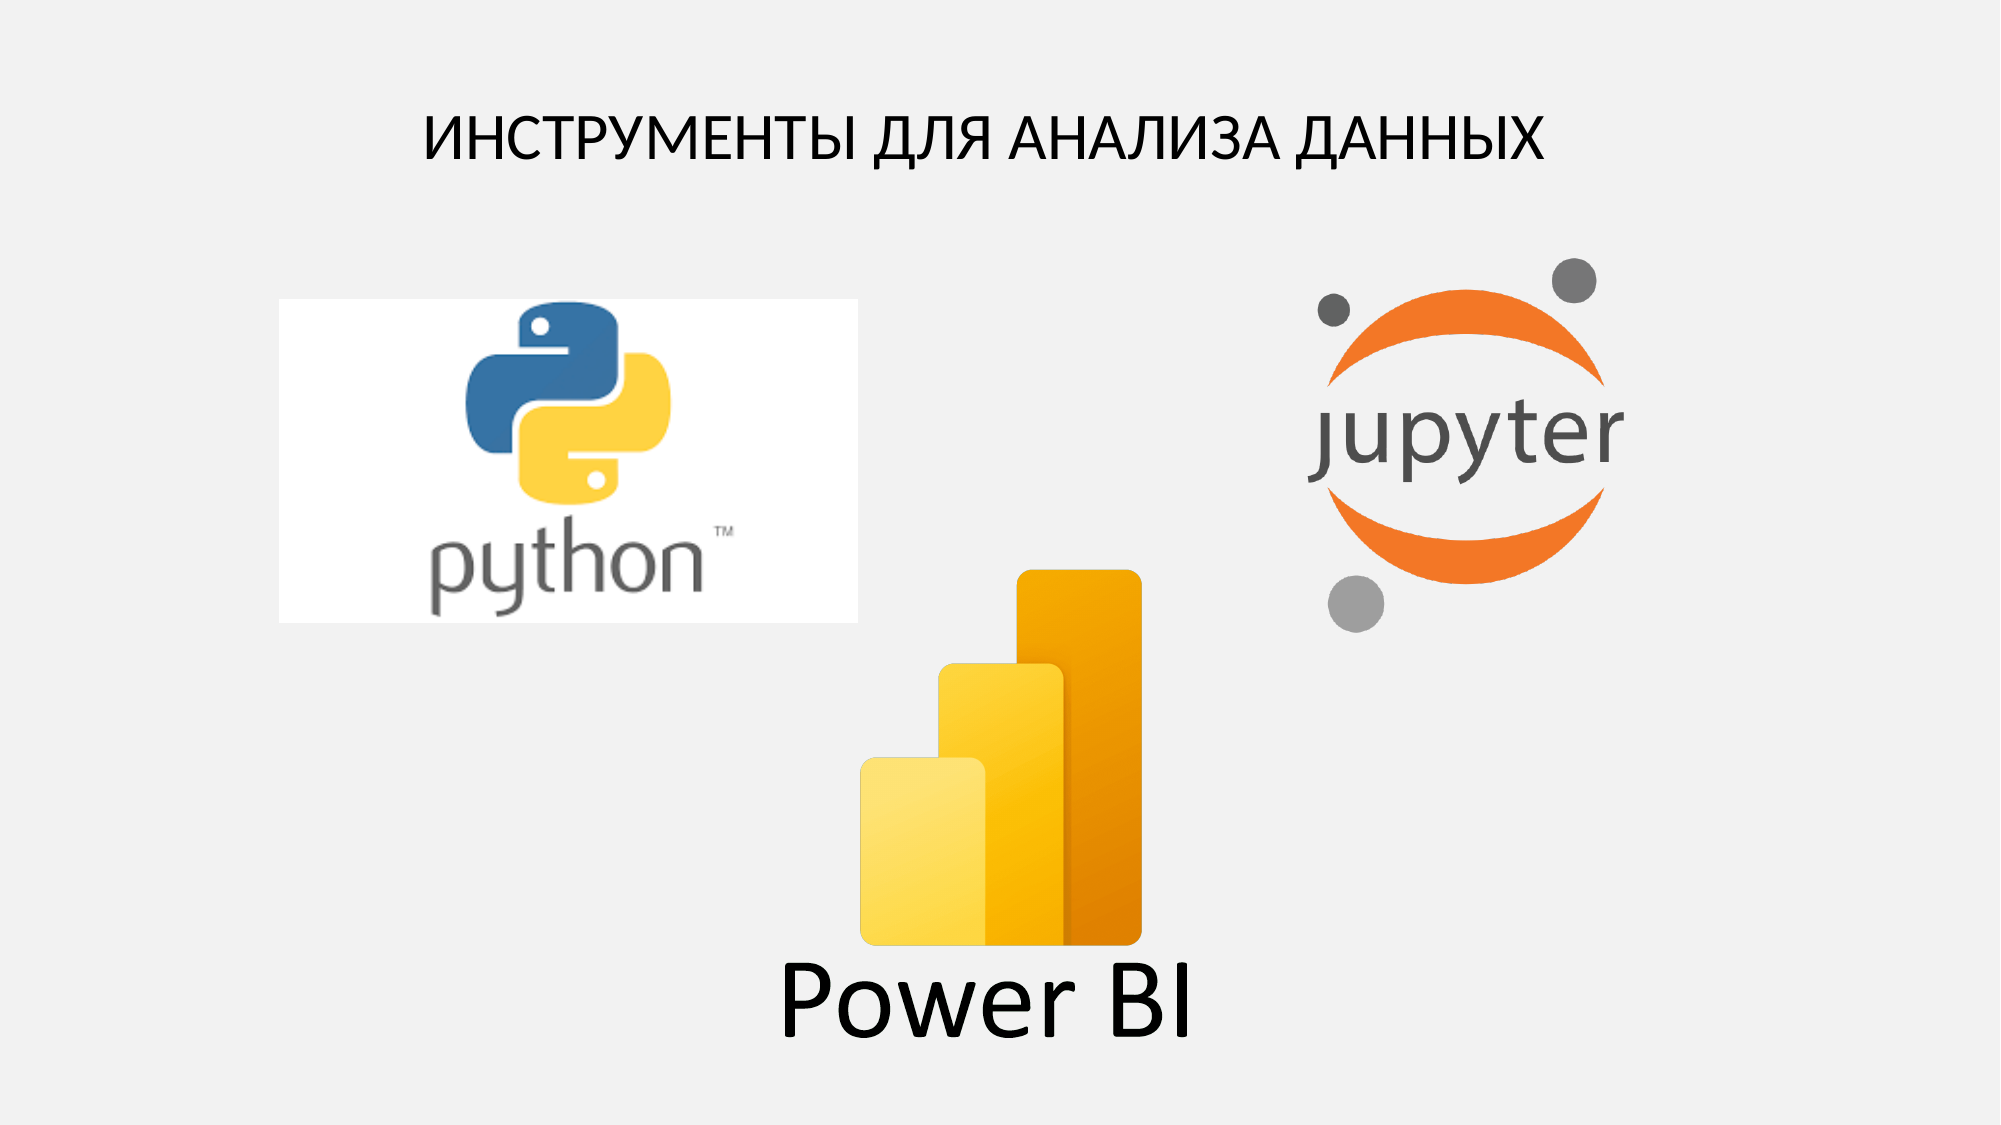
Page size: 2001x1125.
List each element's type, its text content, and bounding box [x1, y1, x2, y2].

picture [279, 253, 1831, 1043]
text_box ИНСТРУМЕНТЫ ДЛЯ АНАЛИЗА ДАННЫХ [407, 85, 1593, 181]
